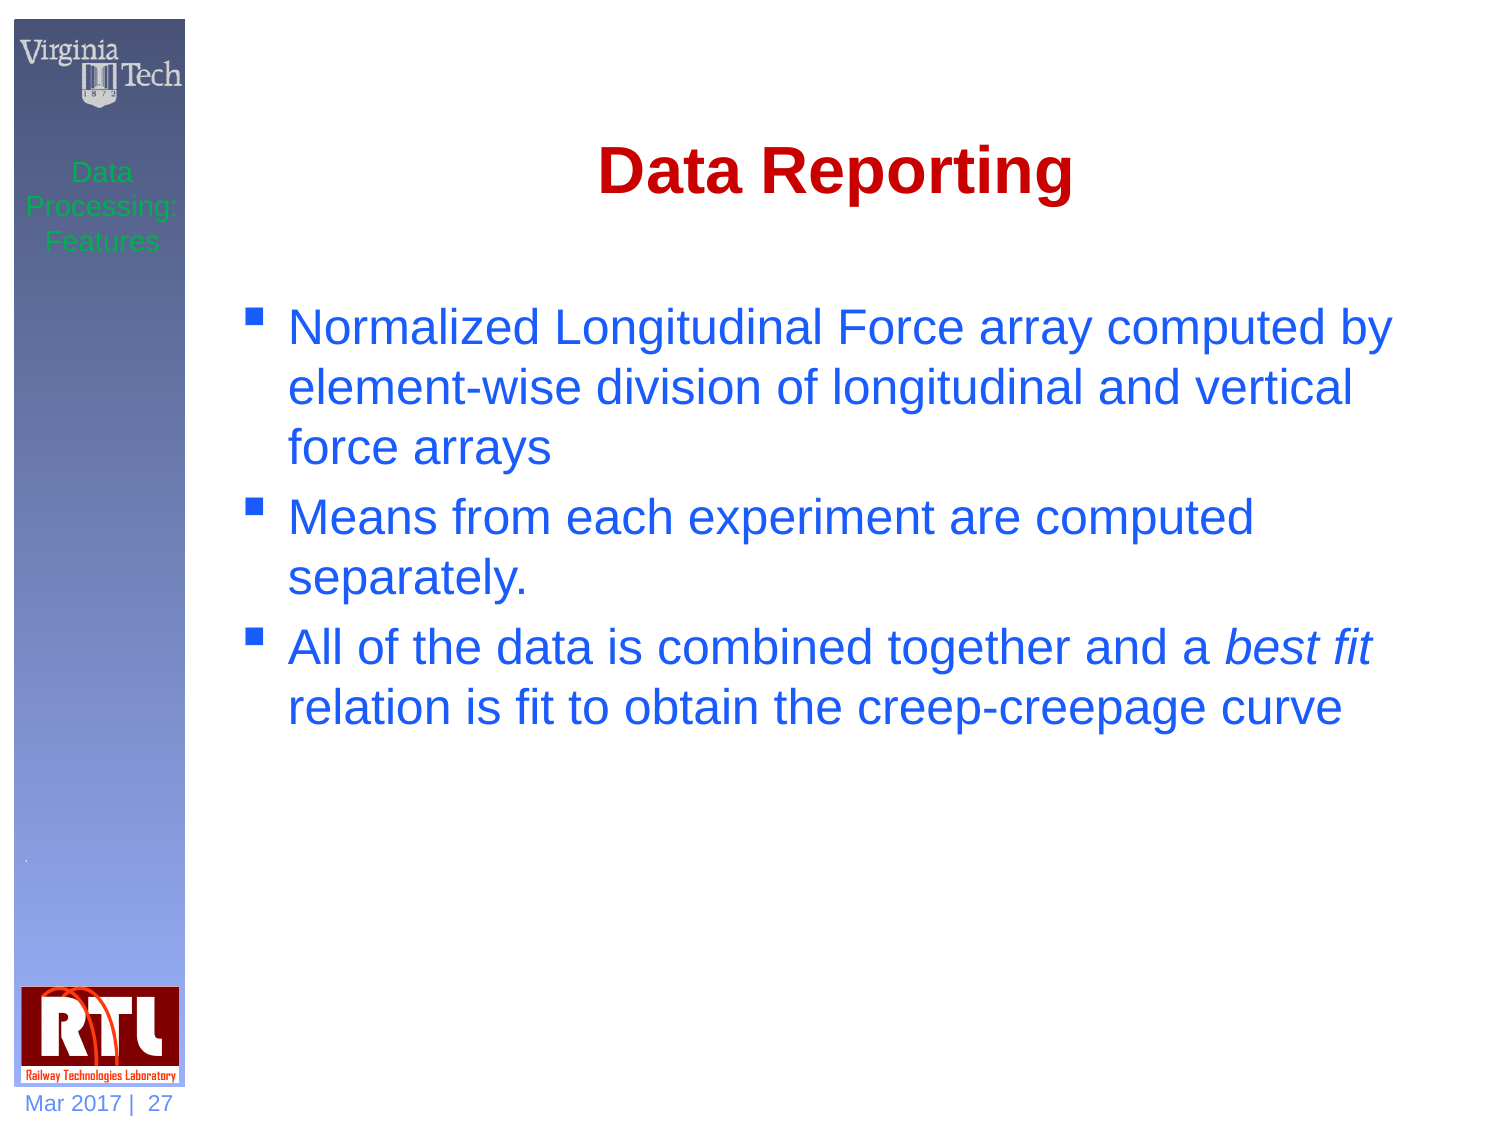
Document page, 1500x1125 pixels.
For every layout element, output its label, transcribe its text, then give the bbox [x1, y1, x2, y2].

title Data Reporting [186, 79, 1488, 267]
list Normalized Longitudinal Force array computed by element-wise division of longitudinal and vertical force arrays Means from each experiment are computed separately. All of the data is combined together and a best fit relation is fit to obtain the creep-creepage curve [225, 286, 1482, 1050]
picture [21, 986, 179, 1083]
text_box Data Processing: Features [0, 145, 186, 266]
picture [14, 34, 186, 112]
